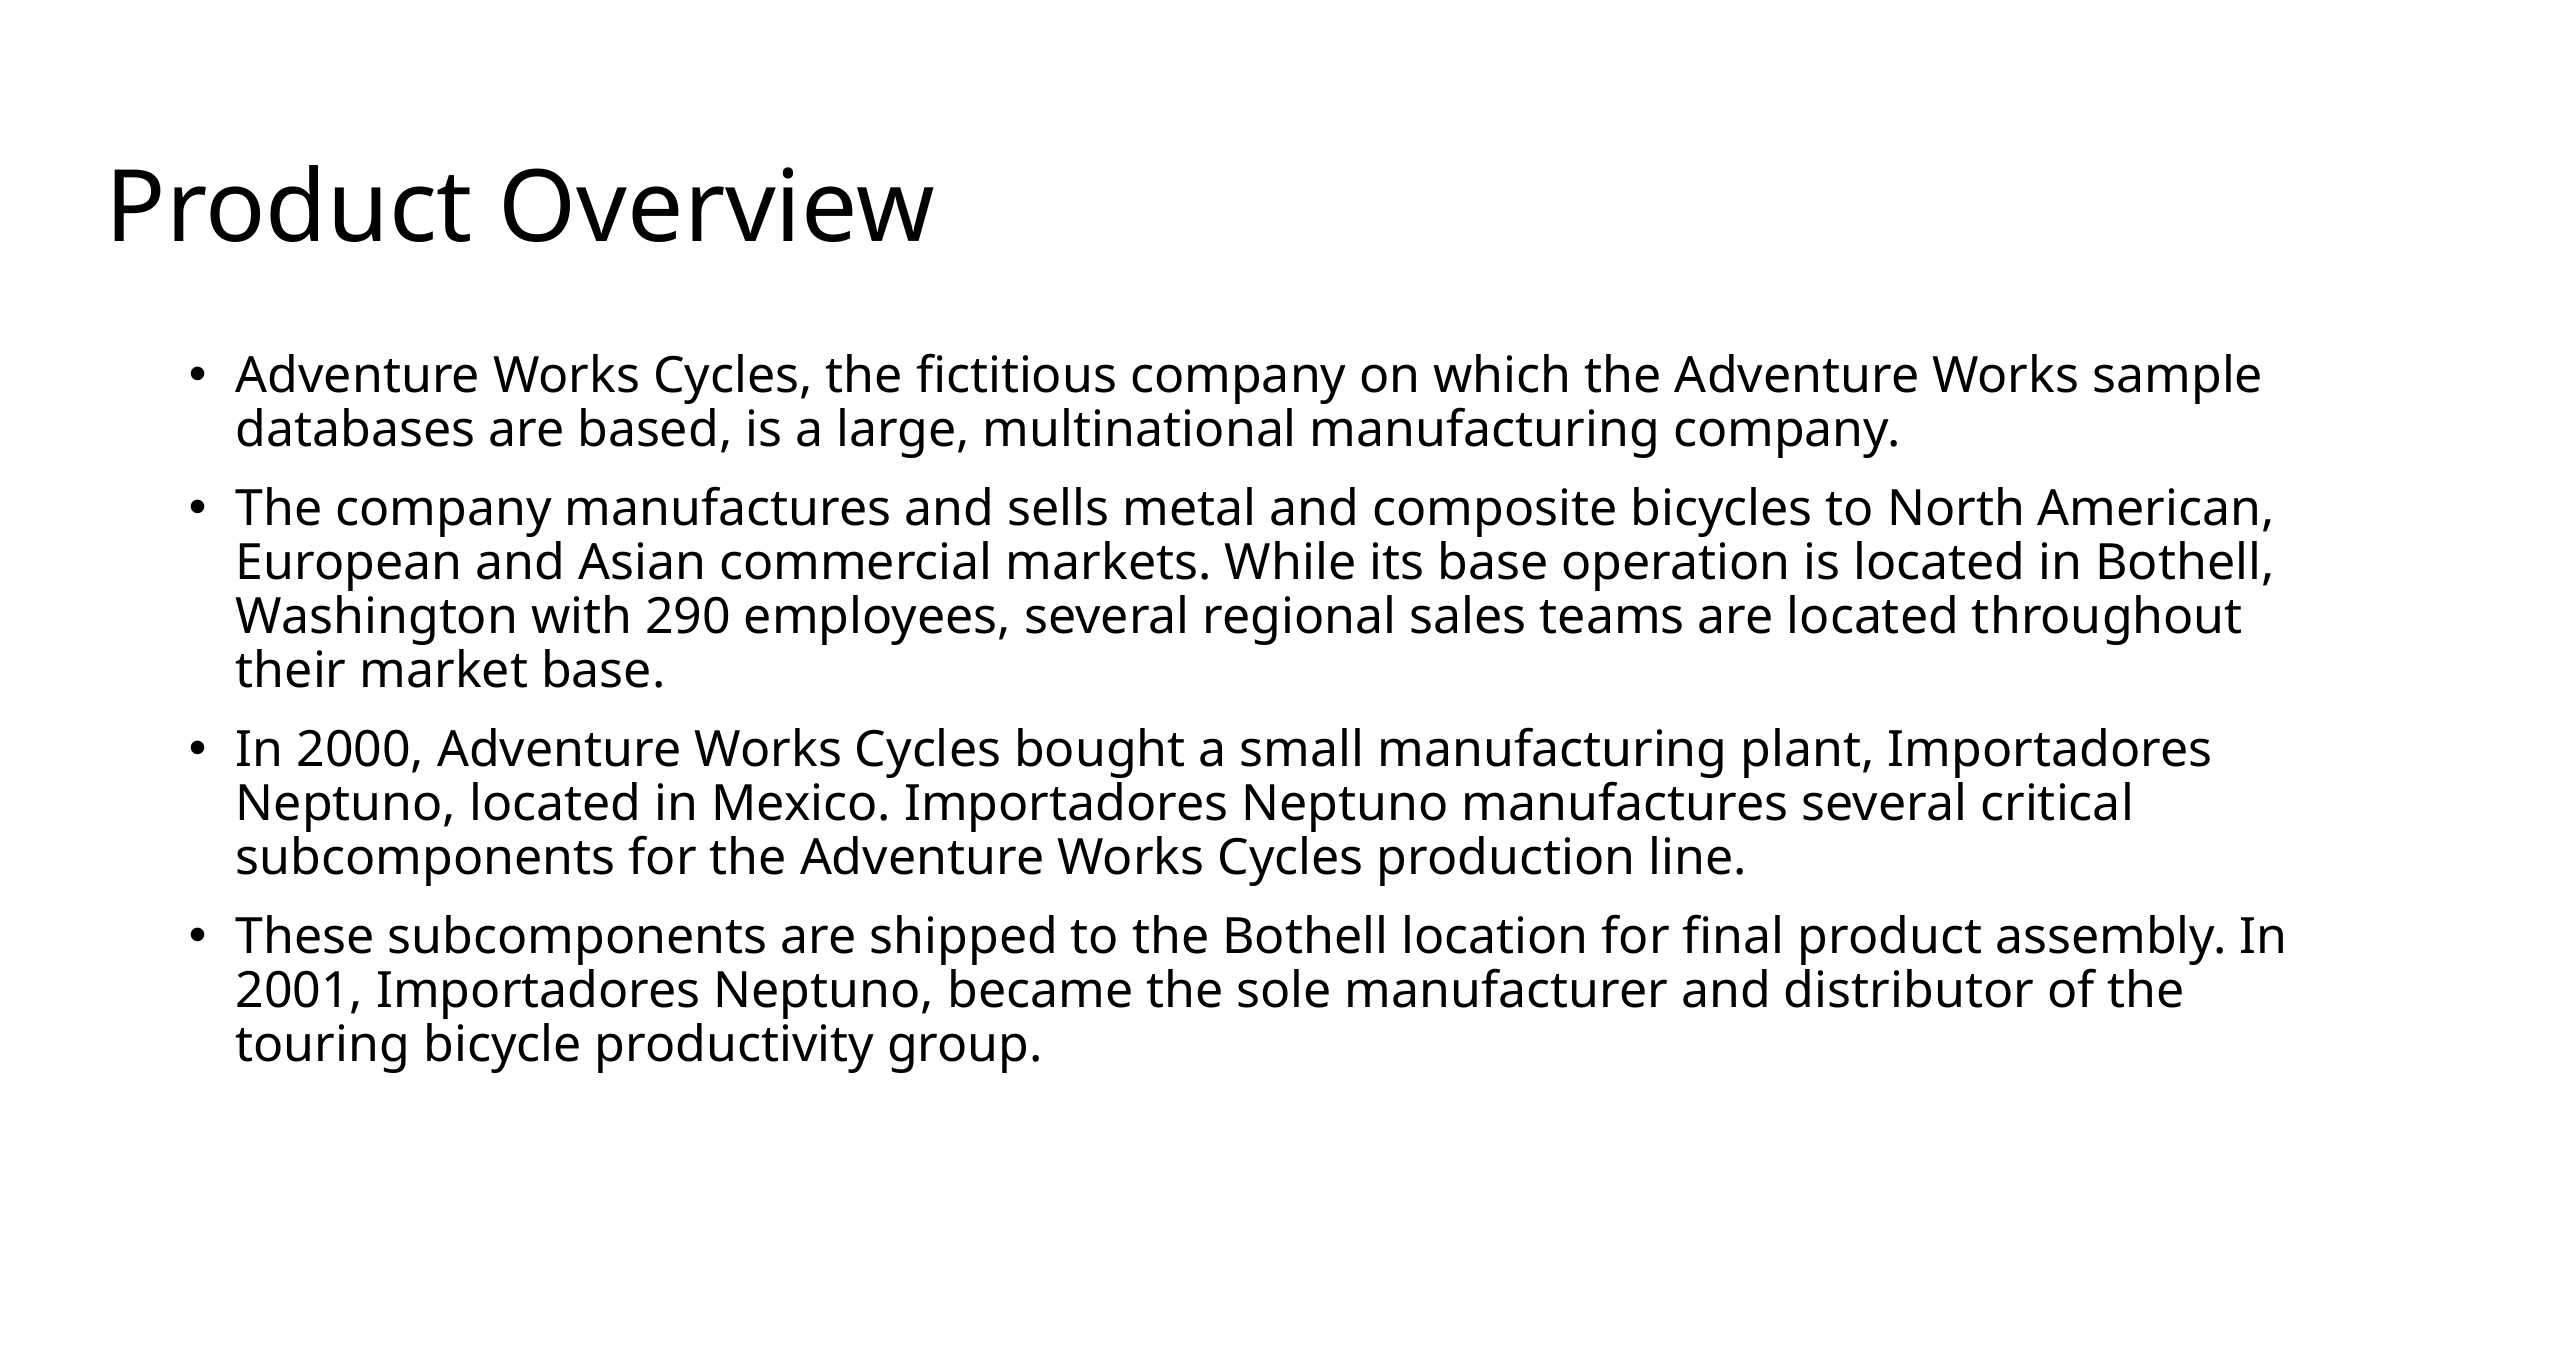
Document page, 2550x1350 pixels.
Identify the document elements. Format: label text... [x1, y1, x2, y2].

list Adventure Works Cycles, the fictitious company on which the Adventure Works sample databases are based, is a large, multinational manufacturing company. The company manufactures and sells metal and composite bicycles to North American, European and Asian commercial markets. While its base operation is located in Bothell, Washington with 290 employees, several regional sales teams are located throughout their market base. In 2000, Adventure Works Cycles bought a small manufacturing plant, Importadores Neptuno, located in Mexico. Importadores Neptuno manufactures several critical subcomponents for the Adventure Works Cycles production line. These subcomponents are shipped to the Bothell location for final product assembly. In 2001, Importadores Neptuno, became the sole manufacturer and distributor of the touring bicycle productivity group. [173, 341, 2374, 1199]
title Product Overview [90, 78, 2290, 271]
